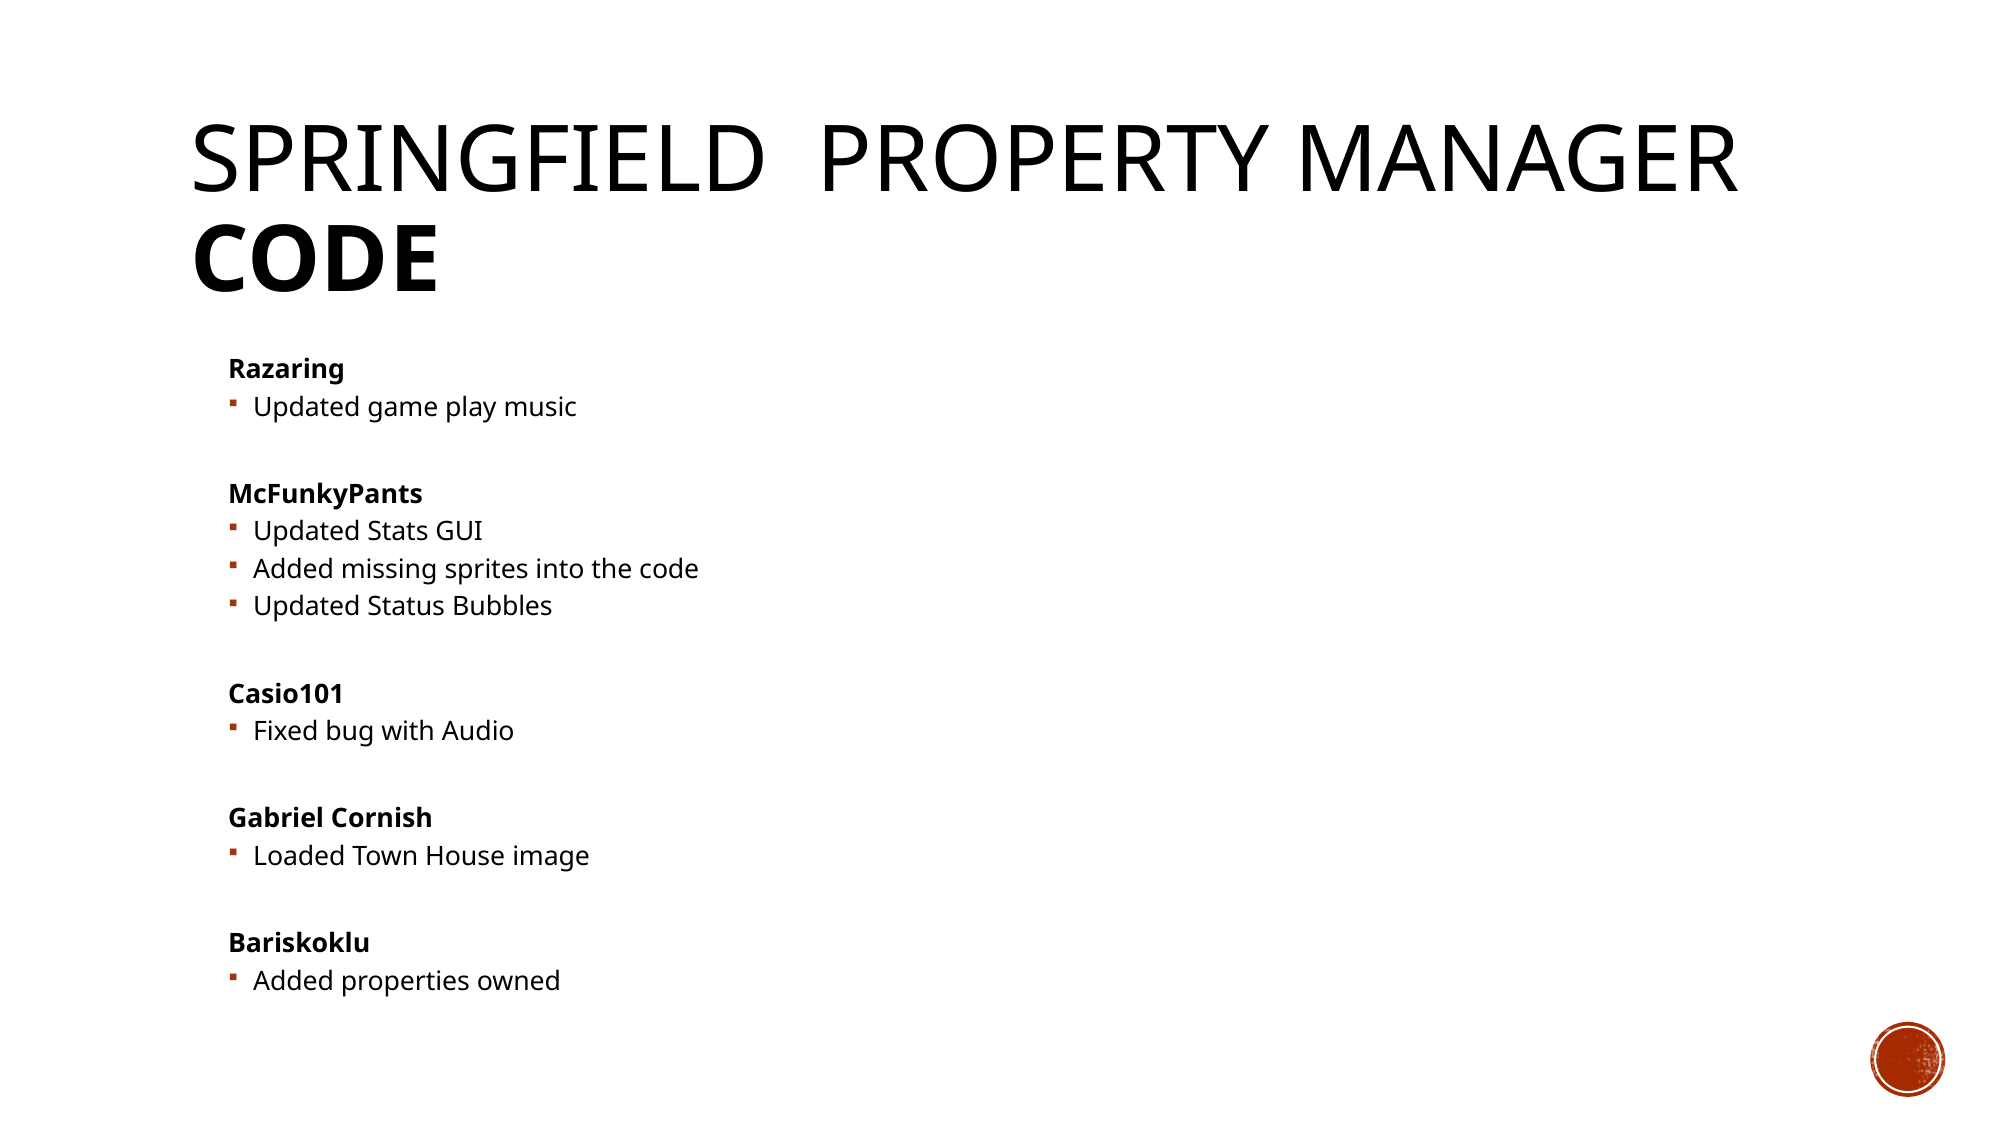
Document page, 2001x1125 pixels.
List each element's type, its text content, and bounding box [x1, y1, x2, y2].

title Springfield property manager Code [175, 79, 1826, 344]
list Razaring Updated game play music McFunkyPants Updated Stats GUI Added missing sprites into the code Updated Status Bubbles Casio101 Fixed bug with Audio Gabriel Cornish Loaded Town House image Bariskoklu Added properties owned [175, 348, 1826, 1013]
